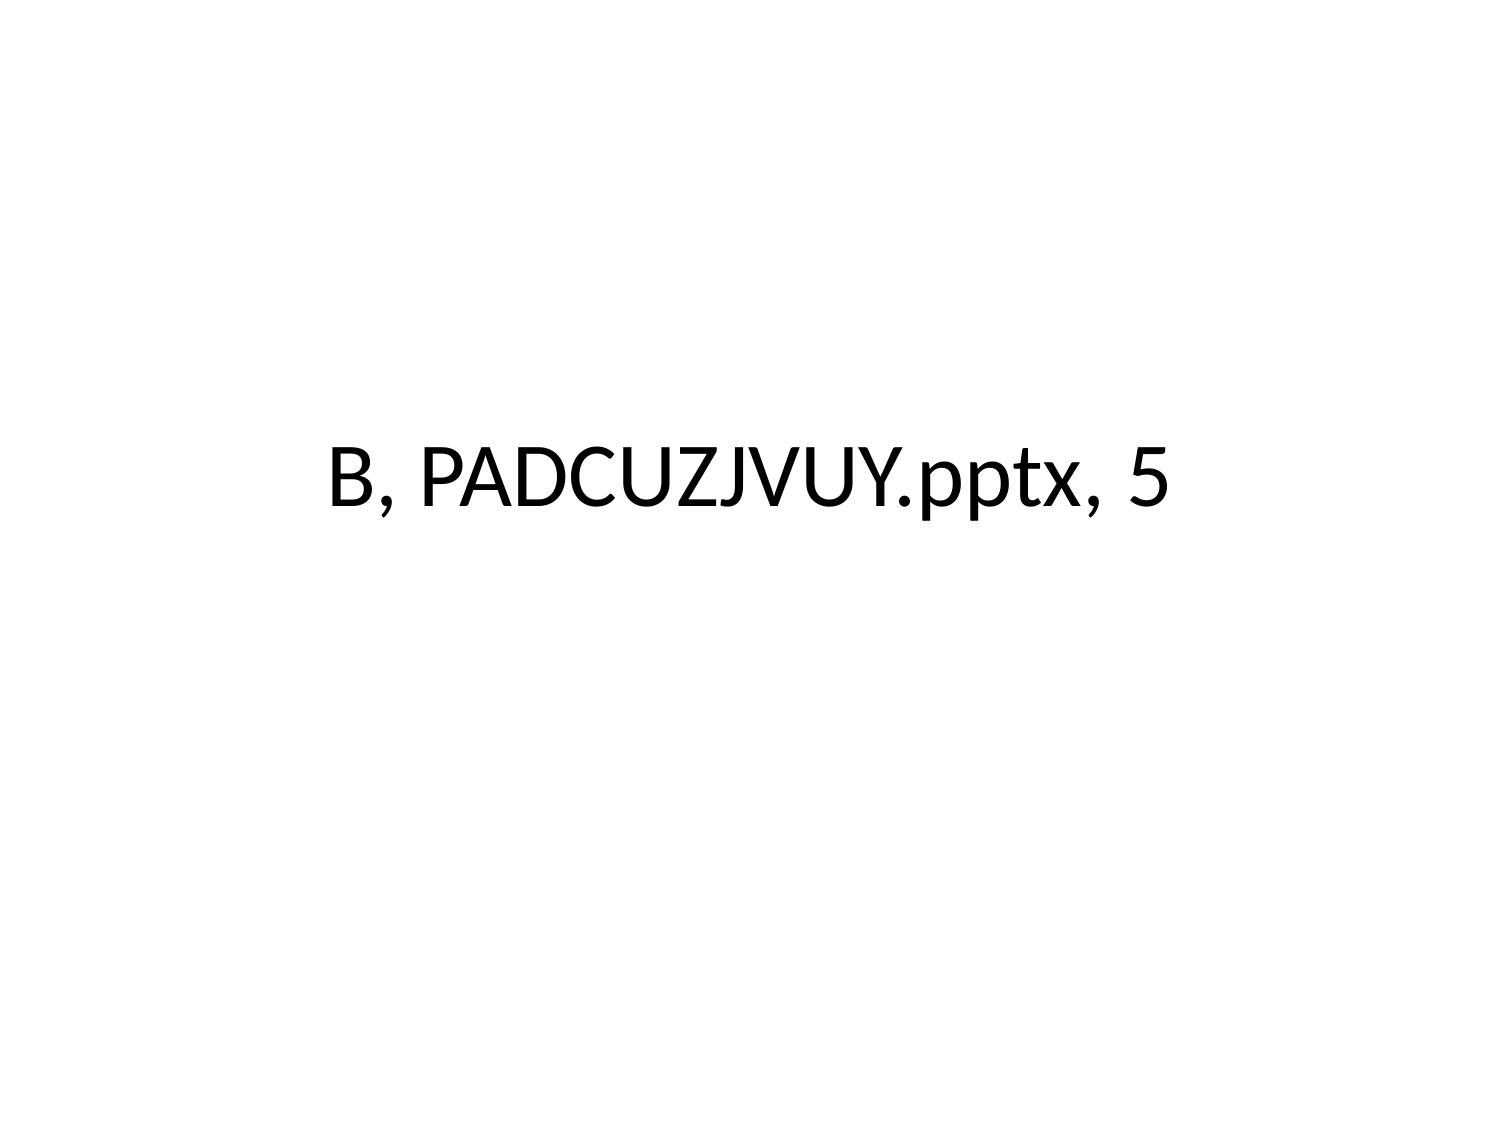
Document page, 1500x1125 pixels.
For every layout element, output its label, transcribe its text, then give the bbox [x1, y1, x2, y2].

title B, PADCUZJVUY.pptx, 5 [112, 349, 1388, 591]
